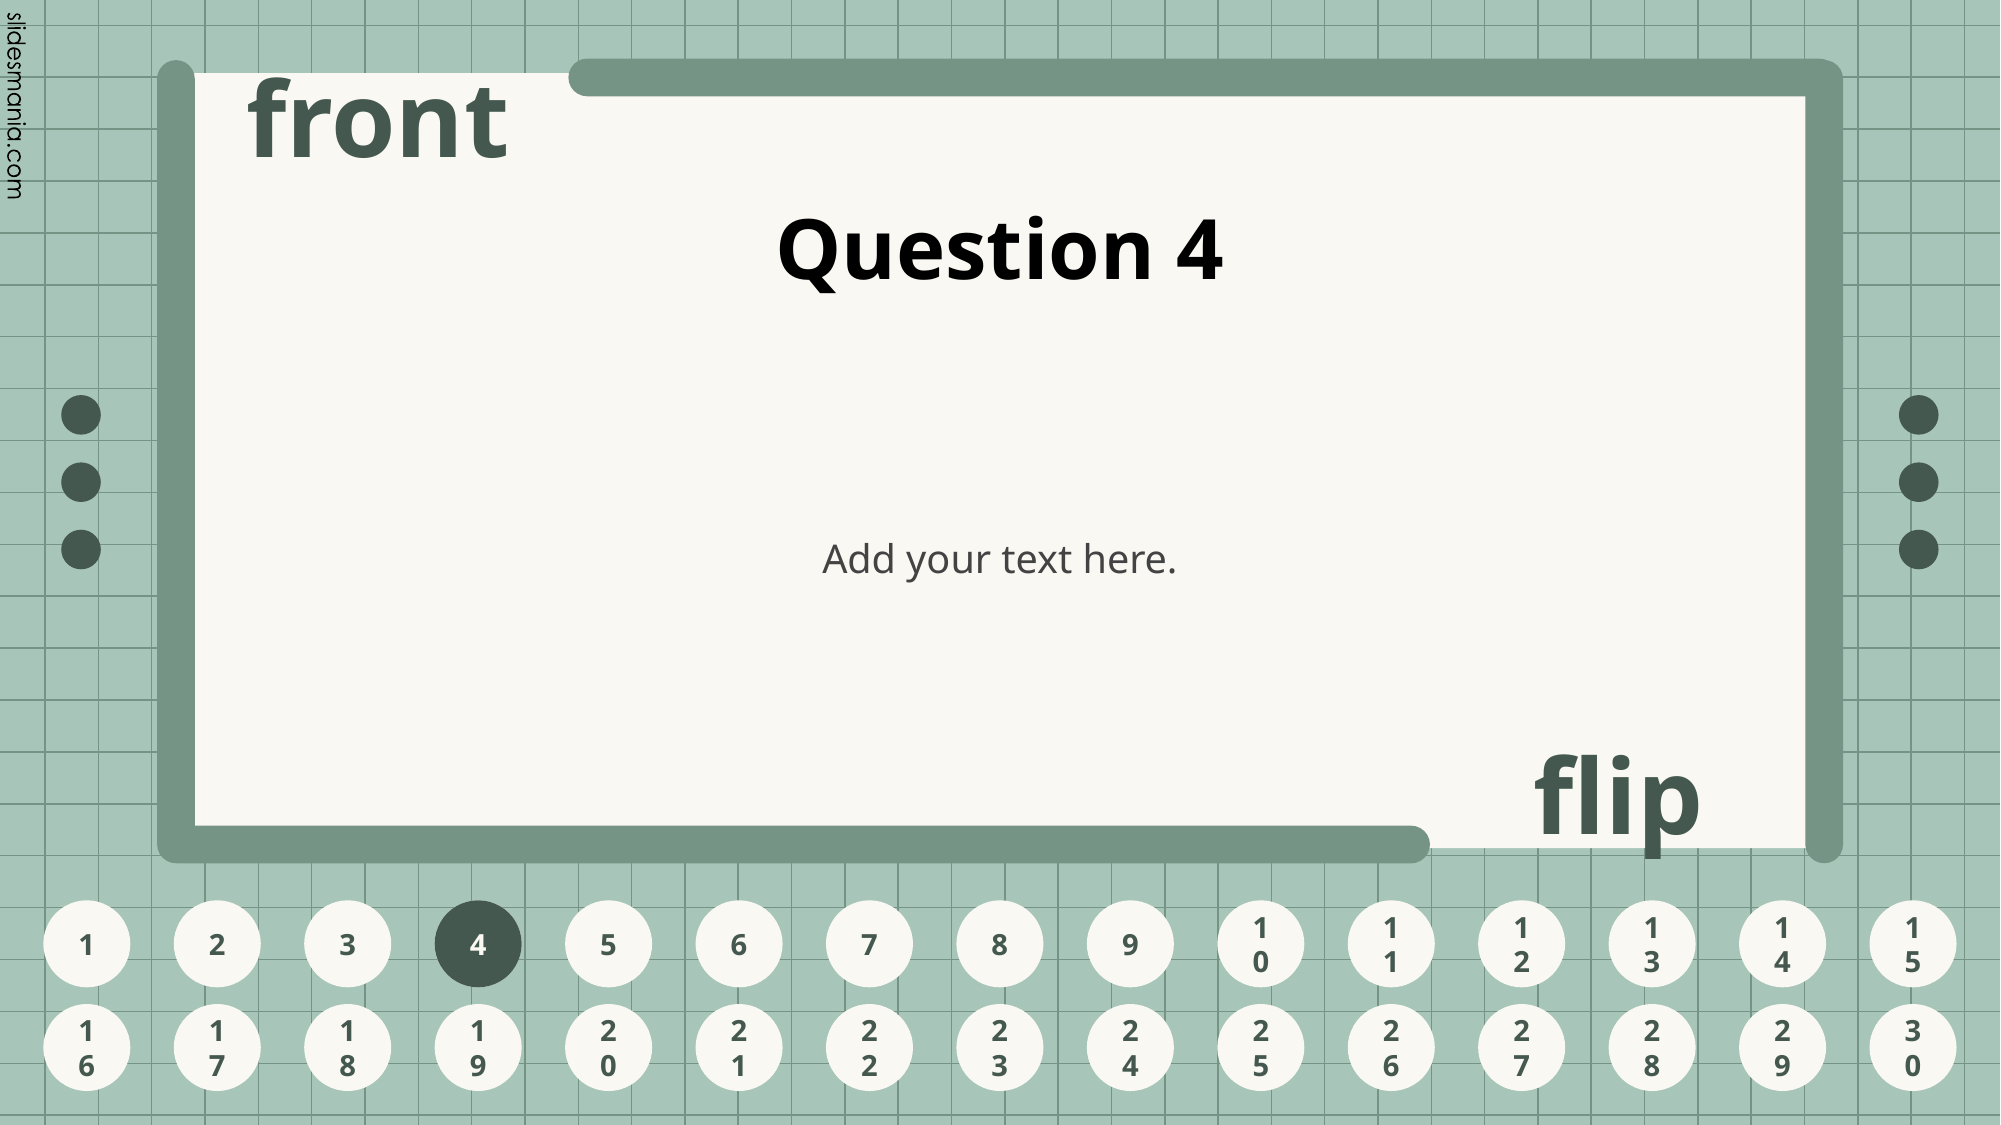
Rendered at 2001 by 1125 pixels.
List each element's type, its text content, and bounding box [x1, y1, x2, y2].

text_box [1433, 754, 1804, 869]
title Question 4 [238, 176, 1762, 302]
list Add your text here. [238, 345, 1762, 770]
text_box 4 [434, 900, 522, 988]
